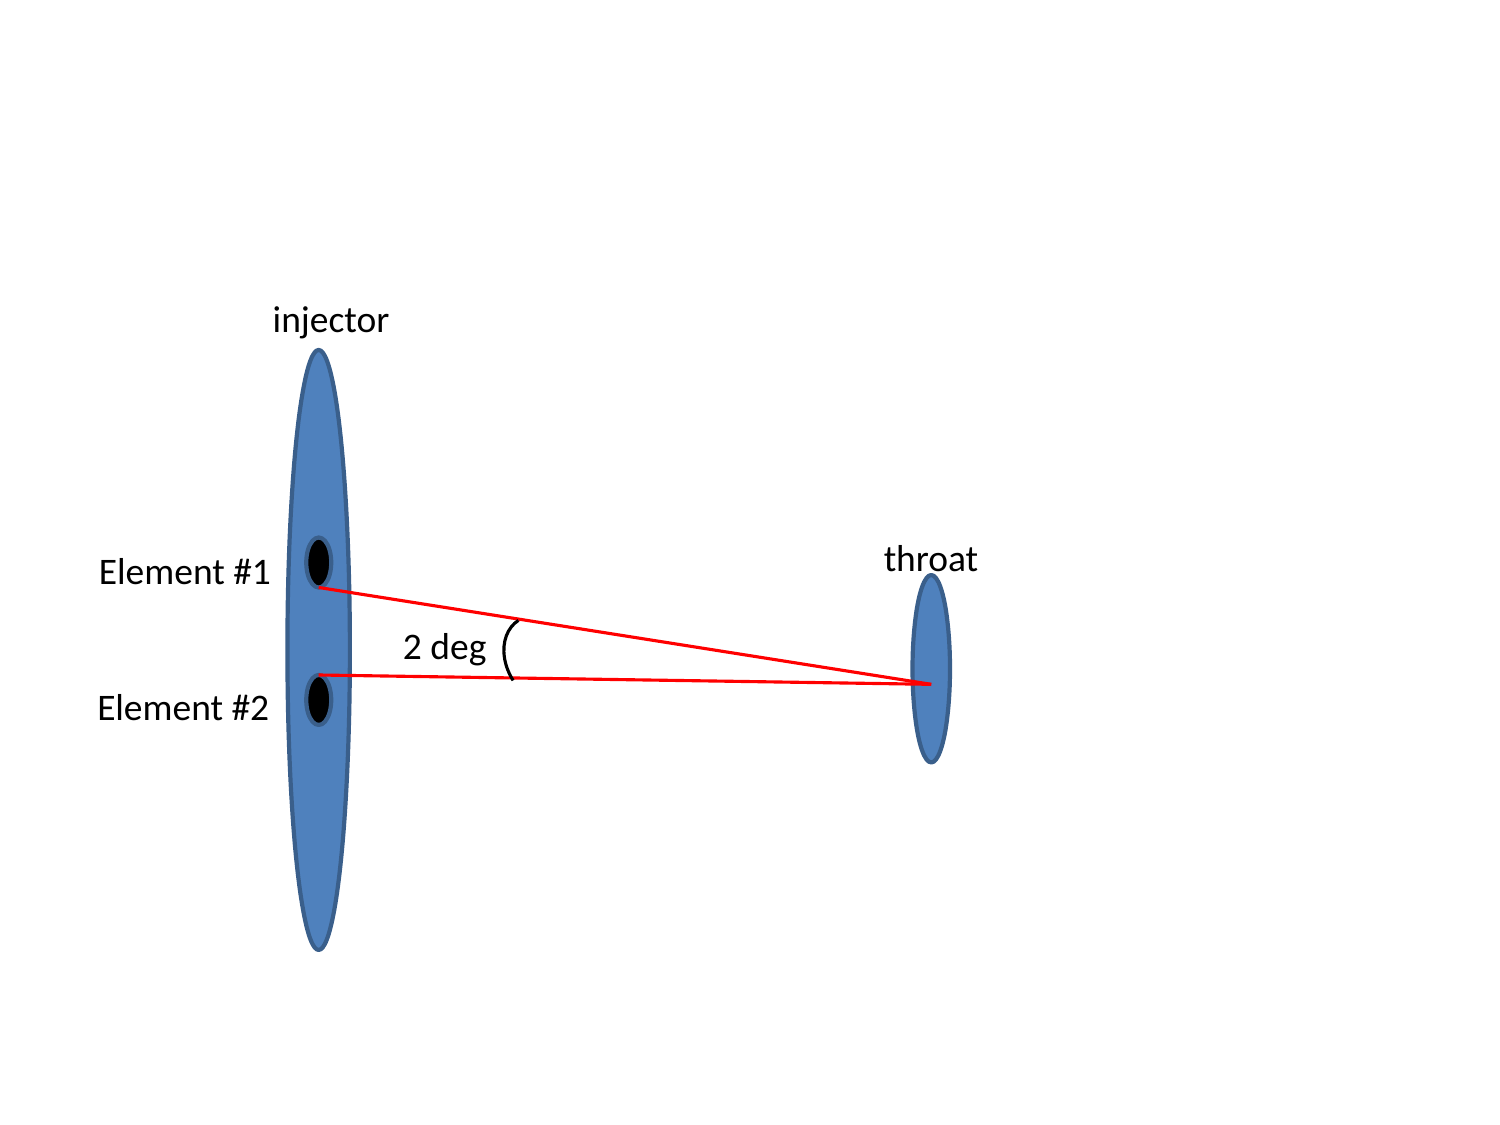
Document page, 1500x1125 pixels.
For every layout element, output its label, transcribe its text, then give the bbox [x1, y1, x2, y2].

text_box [318, 587, 932, 674]
text_box [304, 675, 334, 727]
text_box injector [257, 287, 405, 348]
text_box Element #2 [82, 675, 285, 735]
text_box throat [869, 526, 994, 587]
text_box Element #1 [84, 539, 287, 600]
text_box [911, 587, 953, 765]
text_box [304, 535, 334, 589]
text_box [318, 674, 932, 685]
text_box [285, 348, 352, 952]
